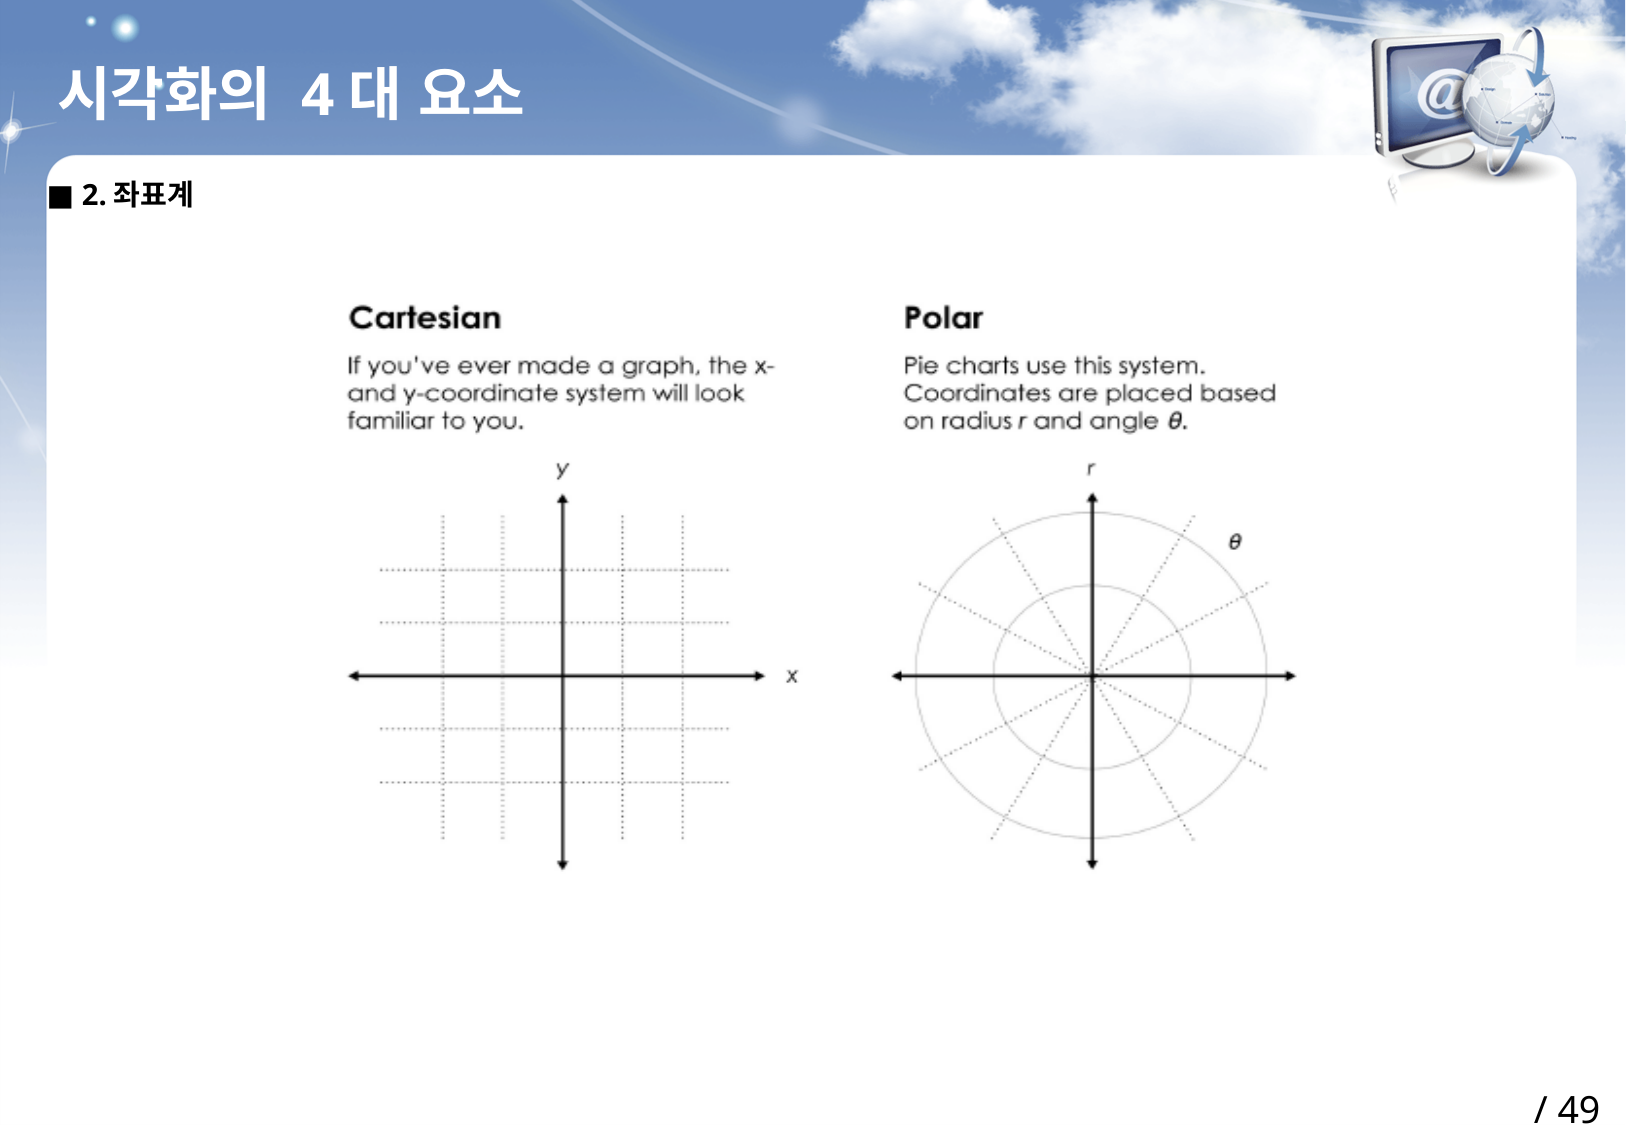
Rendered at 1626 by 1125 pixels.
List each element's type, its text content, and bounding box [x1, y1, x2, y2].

title 시각화의 4대 요소 [41, 49, 886, 122]
text_box ■ 2.좌표계 [31, 161, 1542, 273]
picture [0, 0, 1626, 1125]
slide_number / 49 [1245, 1078, 1625, 1114]
